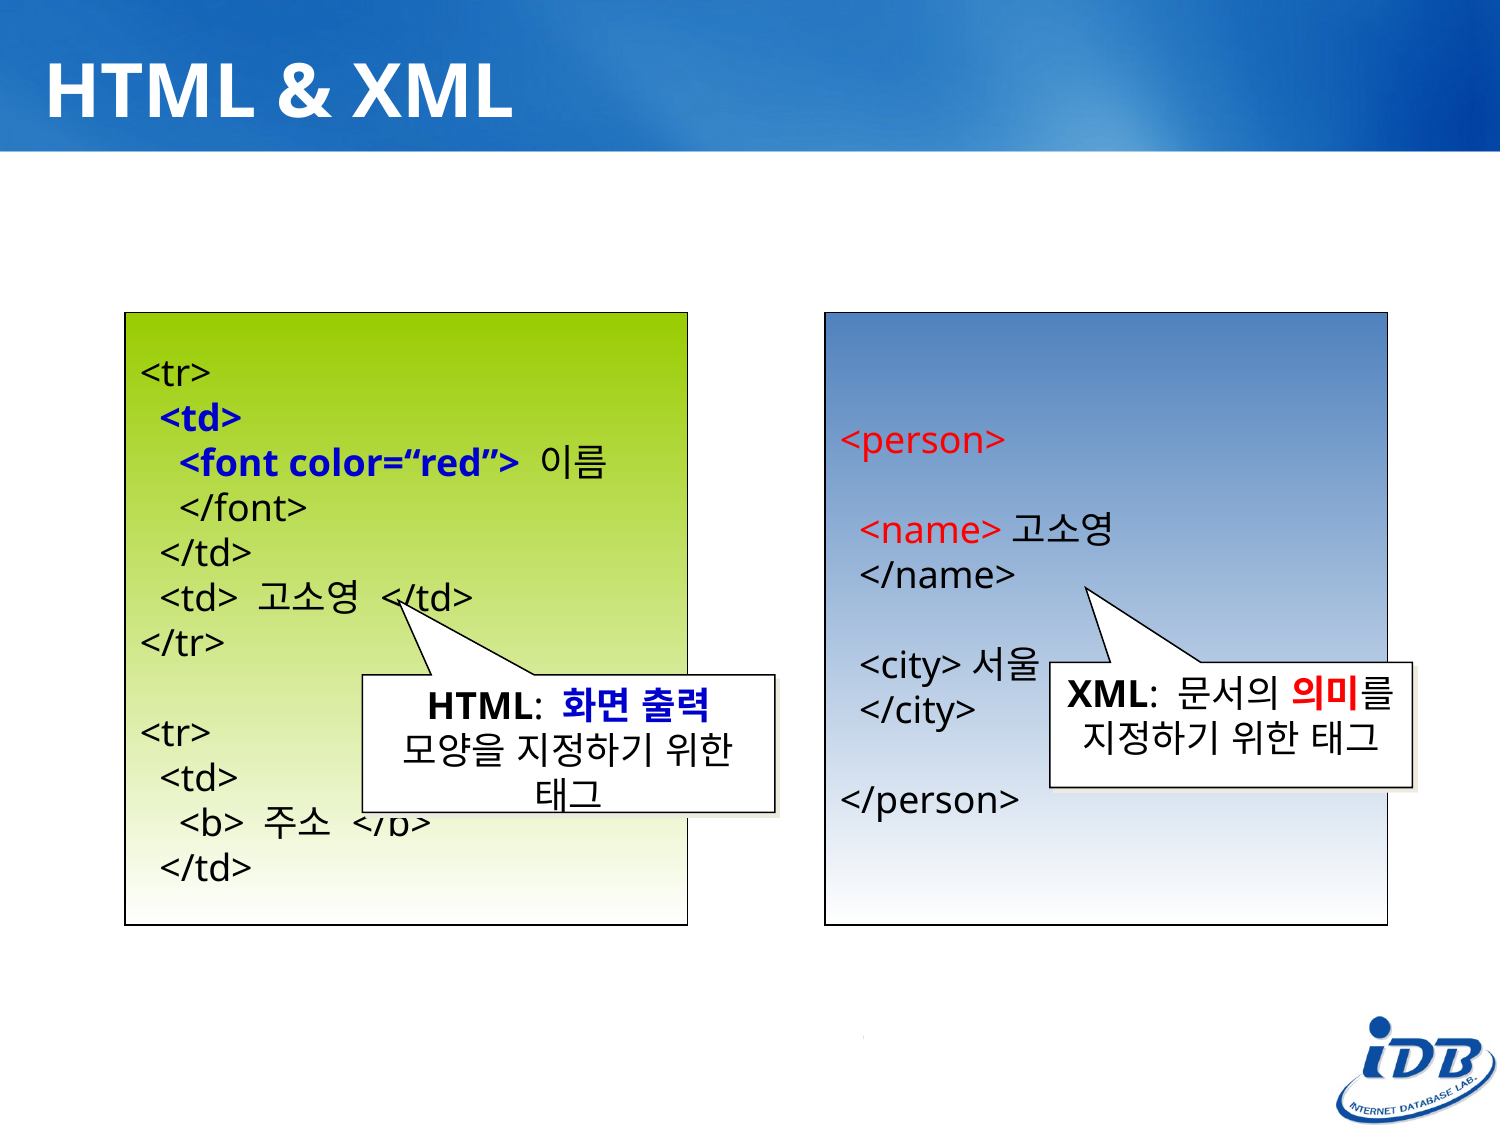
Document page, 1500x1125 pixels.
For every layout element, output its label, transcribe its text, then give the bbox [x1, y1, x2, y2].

text_box <person> <name>고소영 </name> <city>서울 </city> </person> [825, 312, 1388, 925]
picture [0, 0, 1500, 1125]
text_box <tr> <td> <font color=“red”> 이름 </font> </td> <td> 고소영 </td> </tr> <tr> <td> <b> 주소 </b> </td> [125, 312, 688, 925]
text_box XML: 문서의 의미를 지정하기 위한 태그 [1049, 587, 1413, 788]
text_box HTML: 화면 출력 모양을 지정하기 위한 태그 [362, 600, 775, 813]
title HTML & XML [28, 23, 1472, 153]
